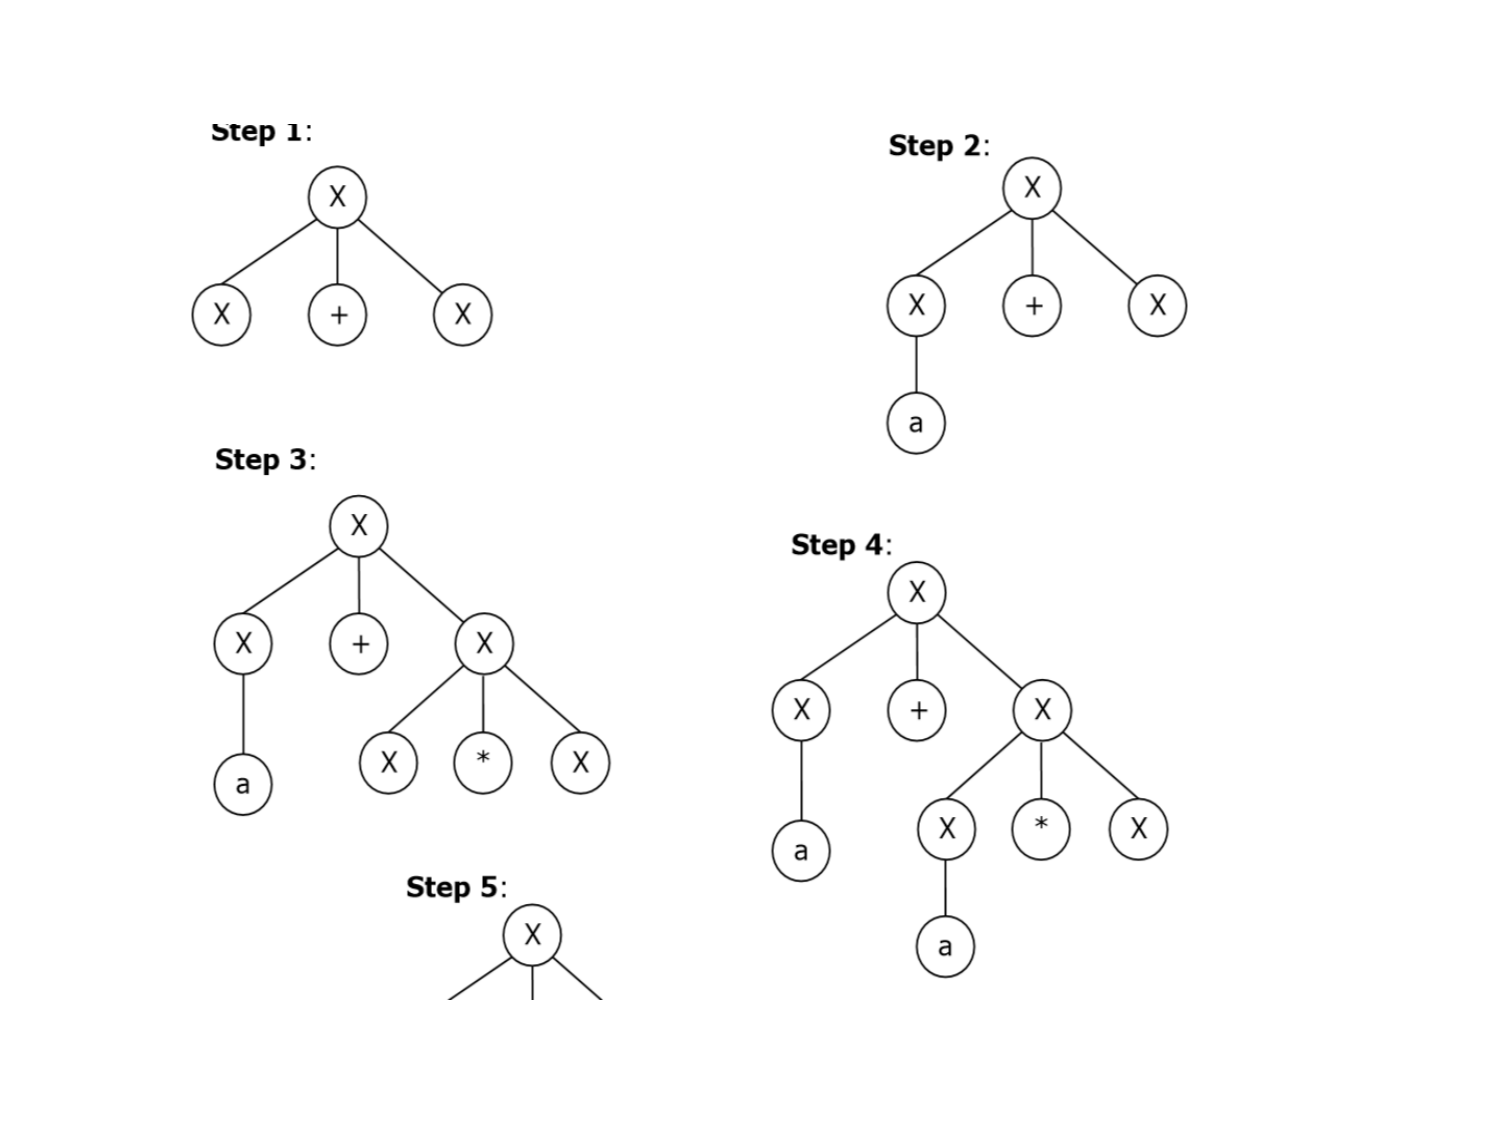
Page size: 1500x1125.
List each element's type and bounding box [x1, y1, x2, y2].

picture [93, 124, 1407, 1001]
